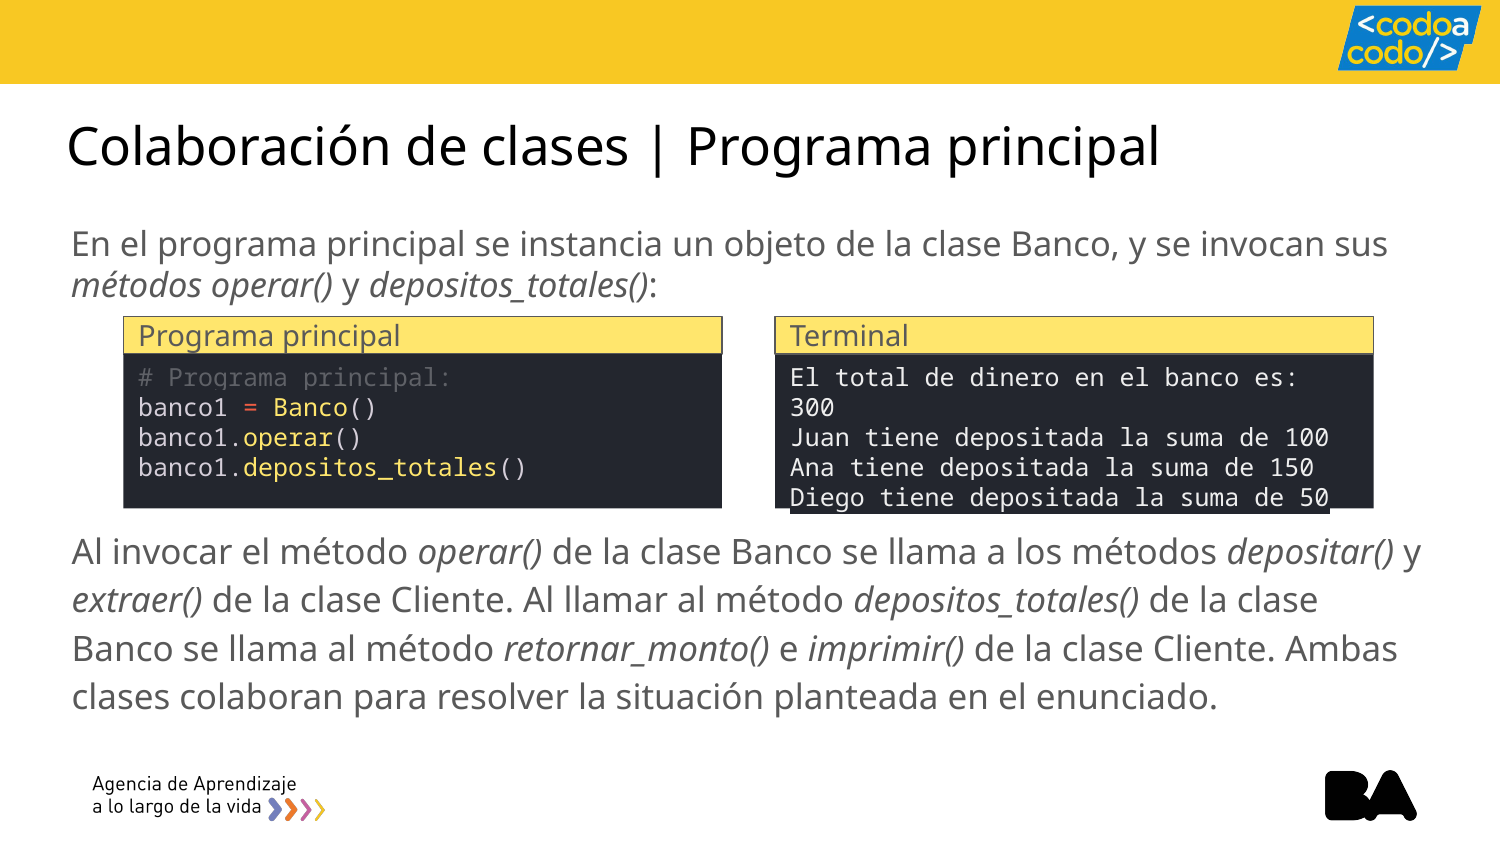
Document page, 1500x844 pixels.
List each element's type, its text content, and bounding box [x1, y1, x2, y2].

text_box Programa principal [123, 316, 722, 354]
text_box # Programa principal: banco1 = Banco() banco1.operar() banco1.depositos_totales() [123, 354, 722, 508]
text_box El total de dinero en el banco es: 300 Juan tiene depositada la suma de 100 Ana tiene depositada la suma de 150 Diego tiene depositada la suma de 50 [775, 354, 1374, 508]
picture [1325, 770, 1417, 821]
title Colaboración de clases | Programa principal [51, 98, 1446, 192]
text_box Al invocar el método operar() de la clase Banco se llama a los métodos depositar() y extraer() de la clase Cliente. Al llamar al método depositos_totales() de la clase Banco se llama al método retornar_monto() e imprimir() de la clase Cliente. Ambas clases colaboran para resolver la situación planteada en el enunciado. [71, 508, 1430, 748]
text_box En el programa principal se instancia un objeto de la clase Banco, y se invocan sus métodos operar() y depositos_totales(): [70, 206, 1430, 529]
picture [1337, 5, 1482, 71]
picture [70, 756, 344, 835]
text_box Terminal [775, 316, 1374, 354]
